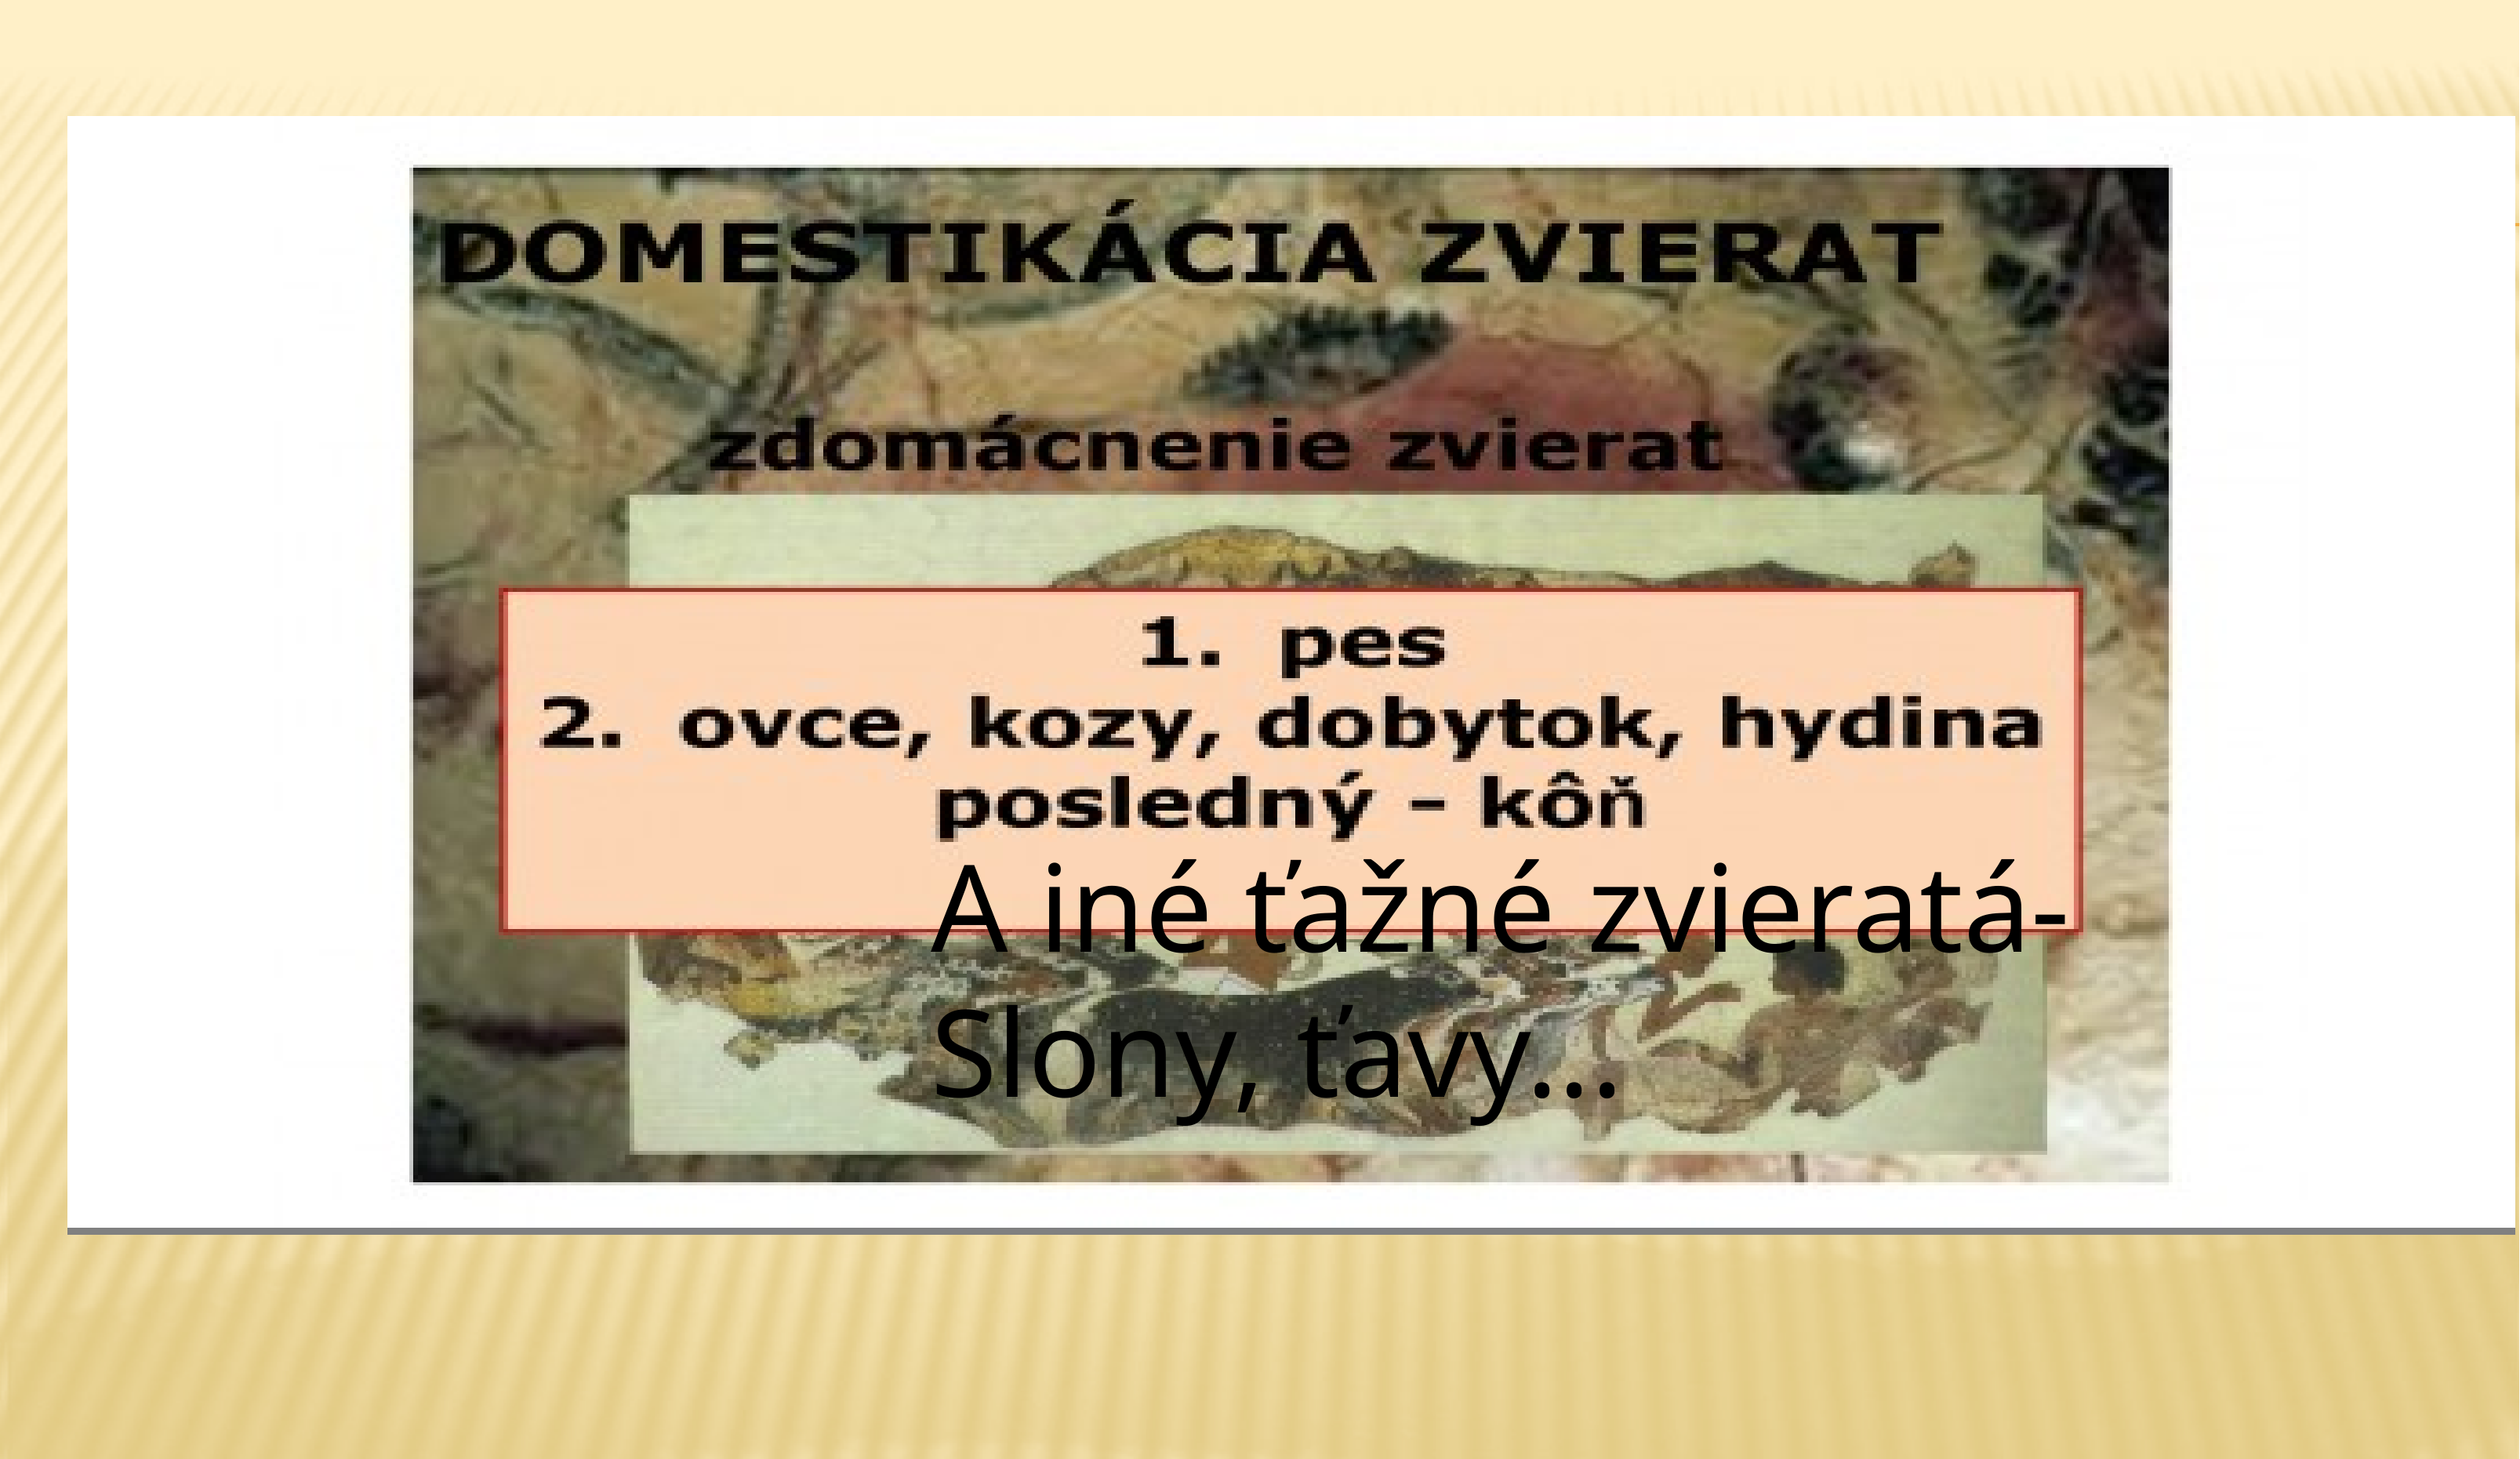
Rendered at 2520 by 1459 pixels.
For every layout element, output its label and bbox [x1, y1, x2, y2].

picture [67, 116, 2515, 1236]
